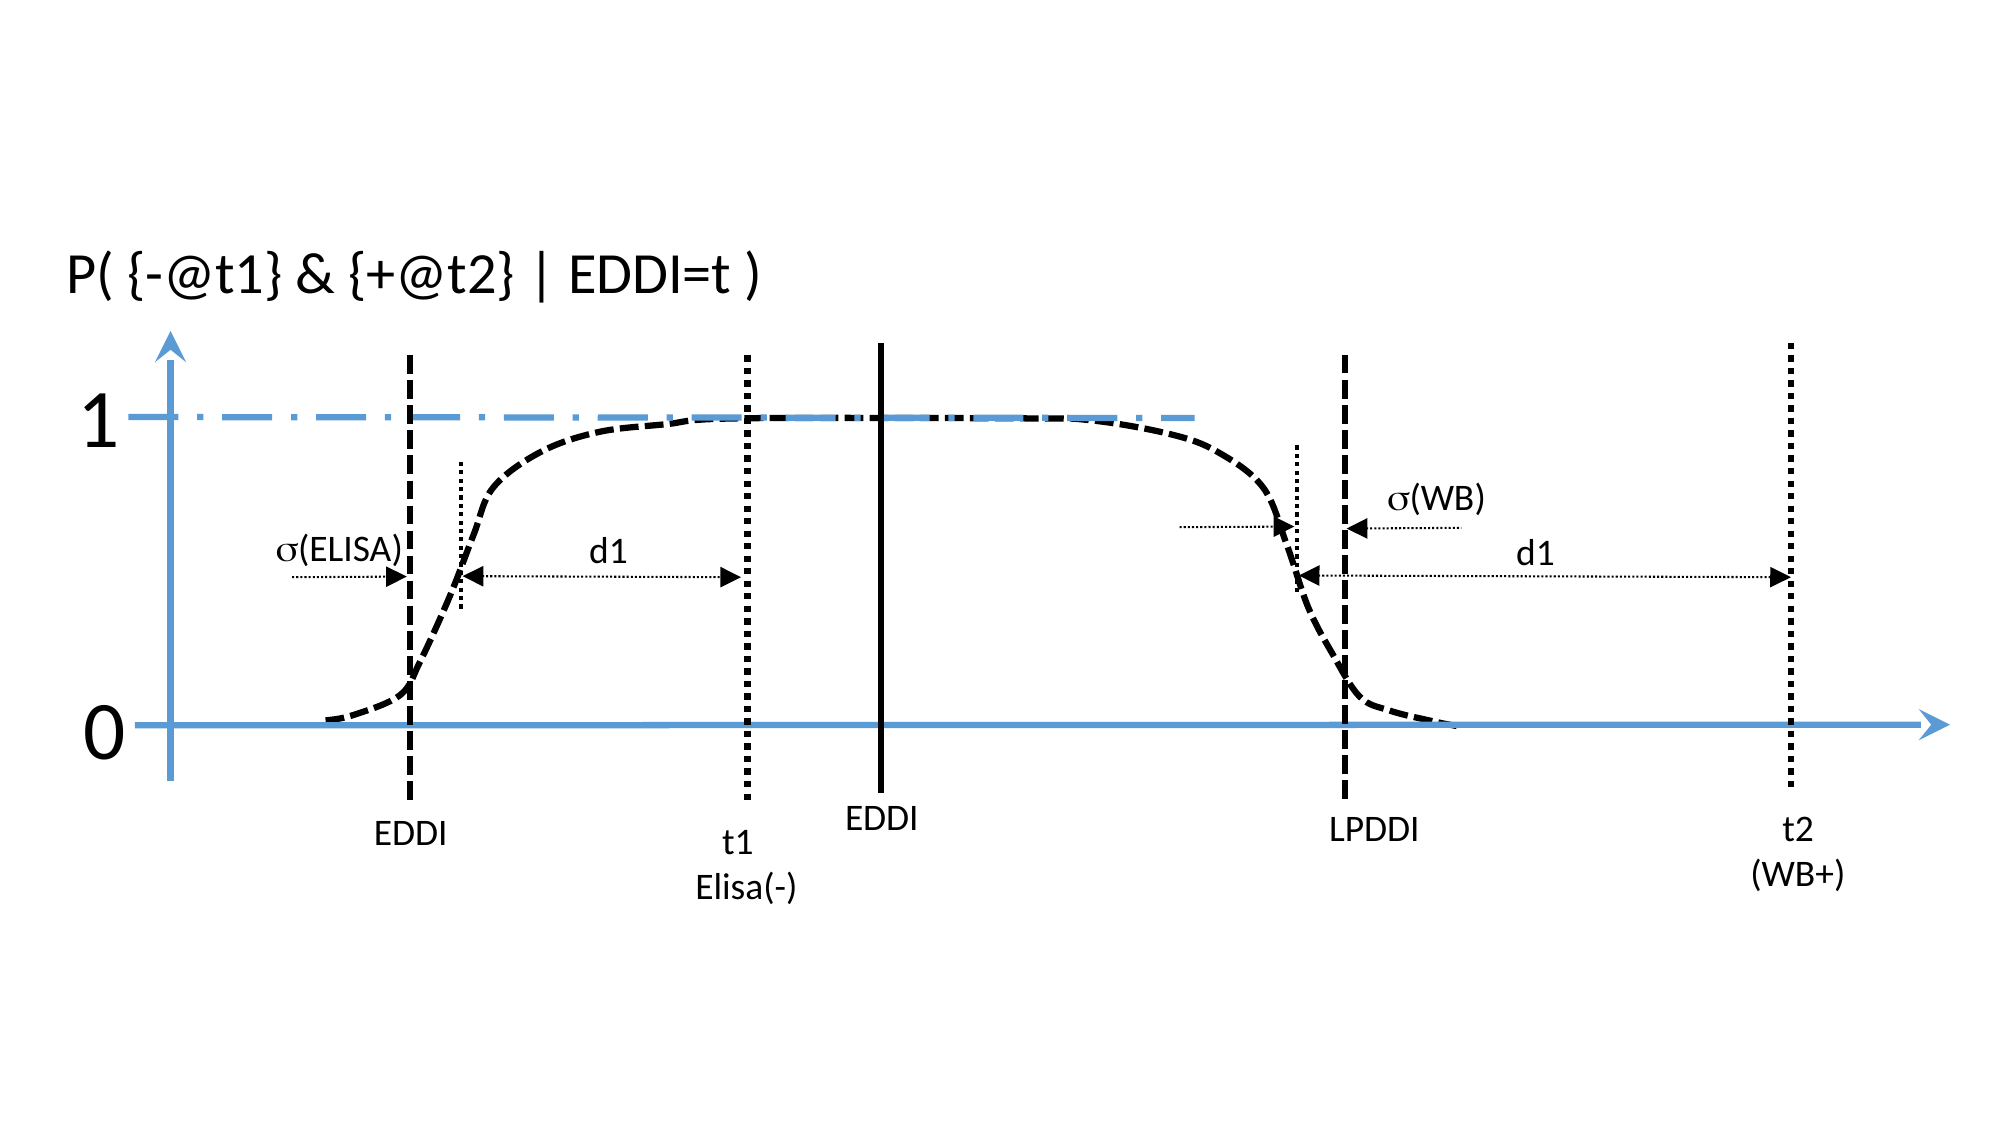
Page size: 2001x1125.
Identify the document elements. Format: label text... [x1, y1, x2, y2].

text_box d1 [1501, 520, 1662, 575]
text_box t1 Elisa(-) [652, 809, 841, 915]
text_box 1 [62, 356, 156, 471]
text_box 0 [69, 668, 162, 784]
text_box EDDI [830, 785, 1068, 846]
text_box d1 [574, 519, 735, 576]
text_box LPDDI [1314, 796, 1552, 857]
text_box s(ELISA) [411, 516, 418, 577]
text_box [1345, 674, 1432, 721]
text_box t2 (WB+) [1711, 796, 1885, 902]
text_box P( {-@t1} & {+@t2} | EDDI=t ) [51, 227, 831, 312]
text_box [748, 418, 878, 721]
text_box s(WB) [1372, 465, 1501, 526]
text_box [325, 687, 409, 722]
text_box [411, 418, 747, 722]
text_box s(ELISA) [260, 516, 409, 577]
text_box EDDI [359, 800, 597, 860]
text_box [884, 418, 1344, 721]
